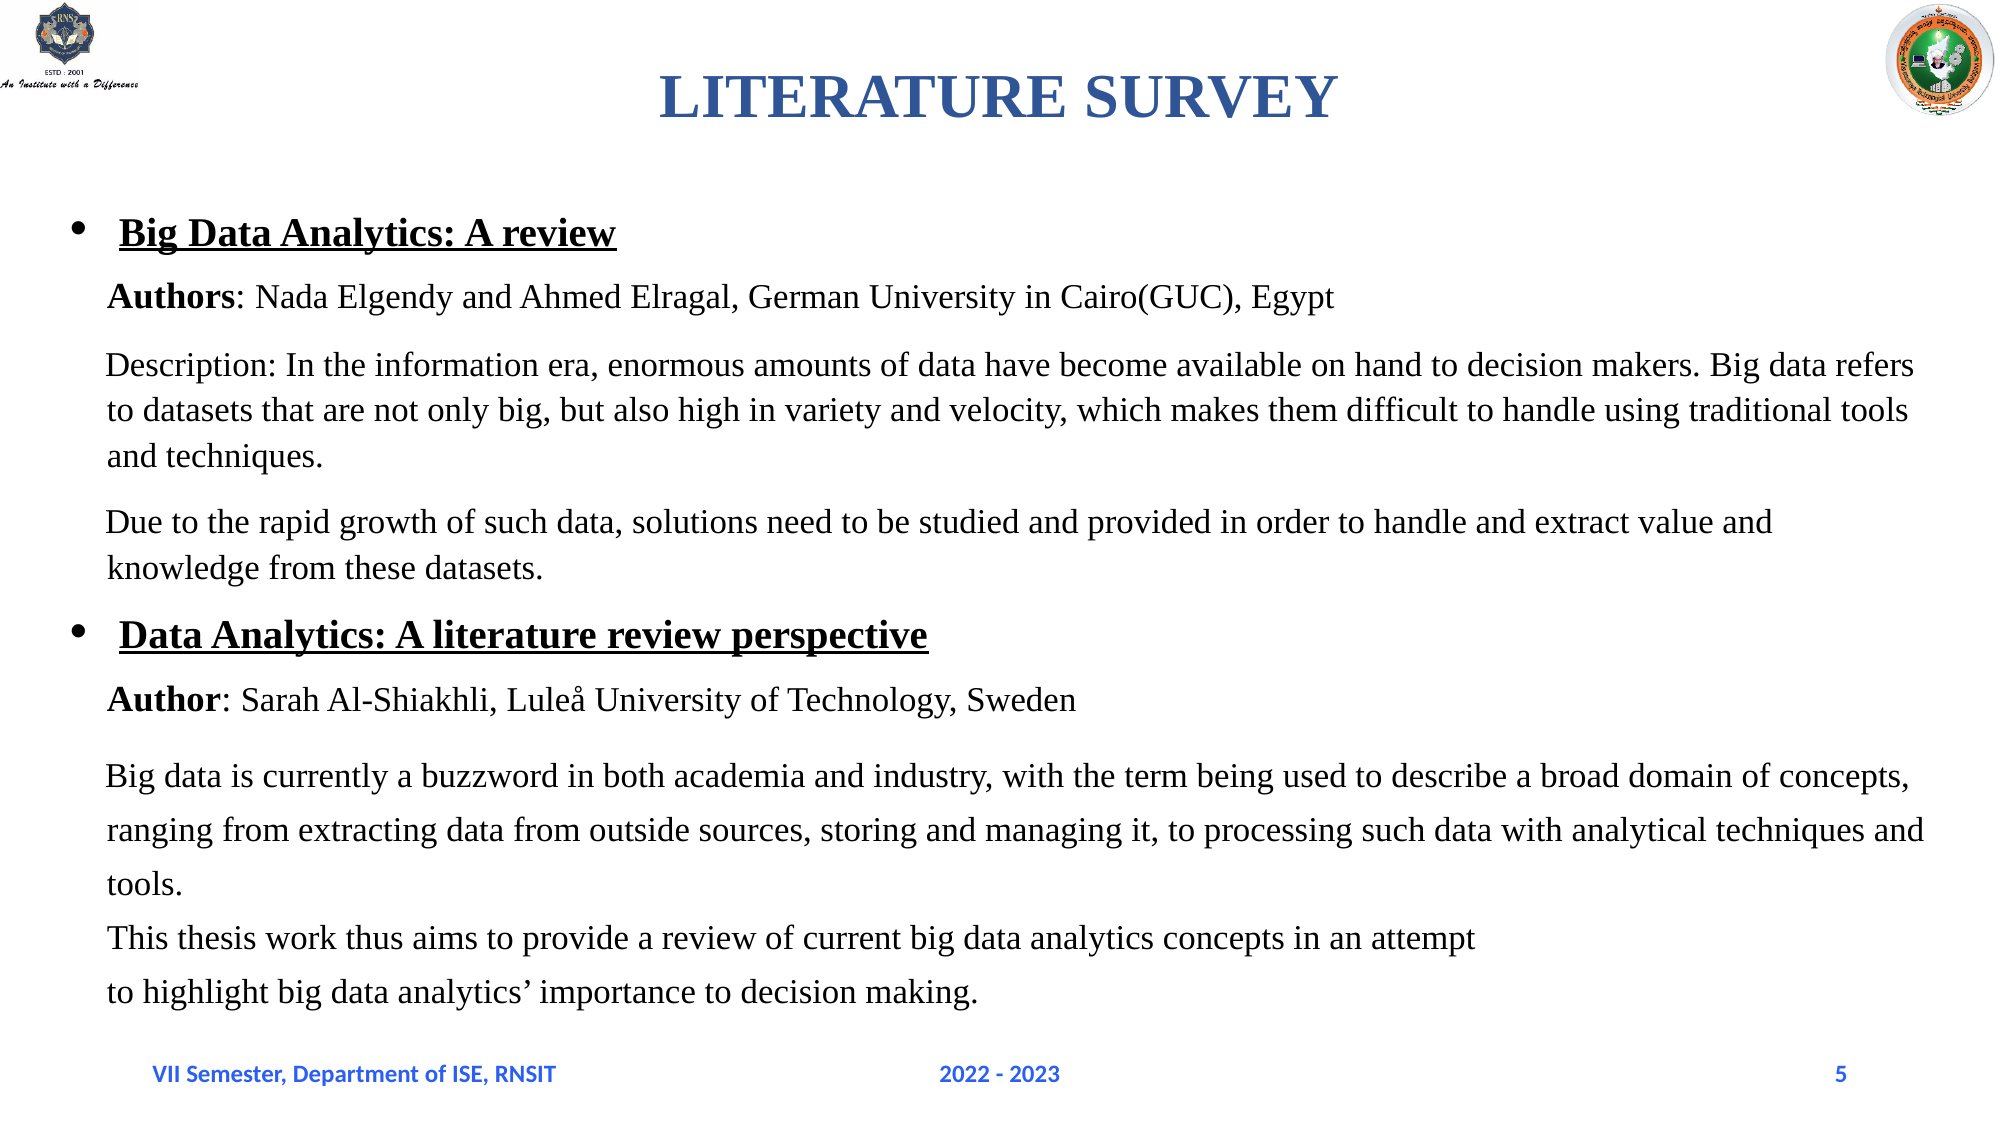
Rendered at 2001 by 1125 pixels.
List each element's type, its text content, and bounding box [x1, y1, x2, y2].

picture [1882, 2, 1997, 117]
text_box LITERATURE SURVEY [324, 24, 1675, 138]
slide_number 5 [1412, 1042, 1863, 1103]
picture [0, 0, 138, 90]
slide_number VII Semester, Department of ISE, RNSIT [137, 1042, 662, 1103]
footer 2022 - 2023 [662, 1042, 1338, 1103]
list Big Data Analytics: A review Authors: Nada Elgendy and Ahmed Elragal, German University in Cairo(GUC), Egypt Description: In the information era, enormous amounts of data have become available on hand to decision makers. Big data refers to datasets that are not only big, but also high in variety and velocity, which makes them difficult to handle using traditional tools and techniques. Due to the rapid growth of such data, solutions need to be studied and provided in order to handle and extract value and knowledge from these datasets. Data Analytics: A literature review perspective Author: Sarah Al-Shiakhli, Luleå University of Technology, Sweden Big data is currently a buzzword in both academia and industry, with the term being used to describe a broad domain of concepts, ranging from extracting data from outside sources, storing and managing it, to processing such data with analytical techniques and tools. This thesis work thus aims to provide a review of current big data analytics concepts in an attempt to highlight big data analytics’ importance to decision making. [55, 196, 1945, 1024]
